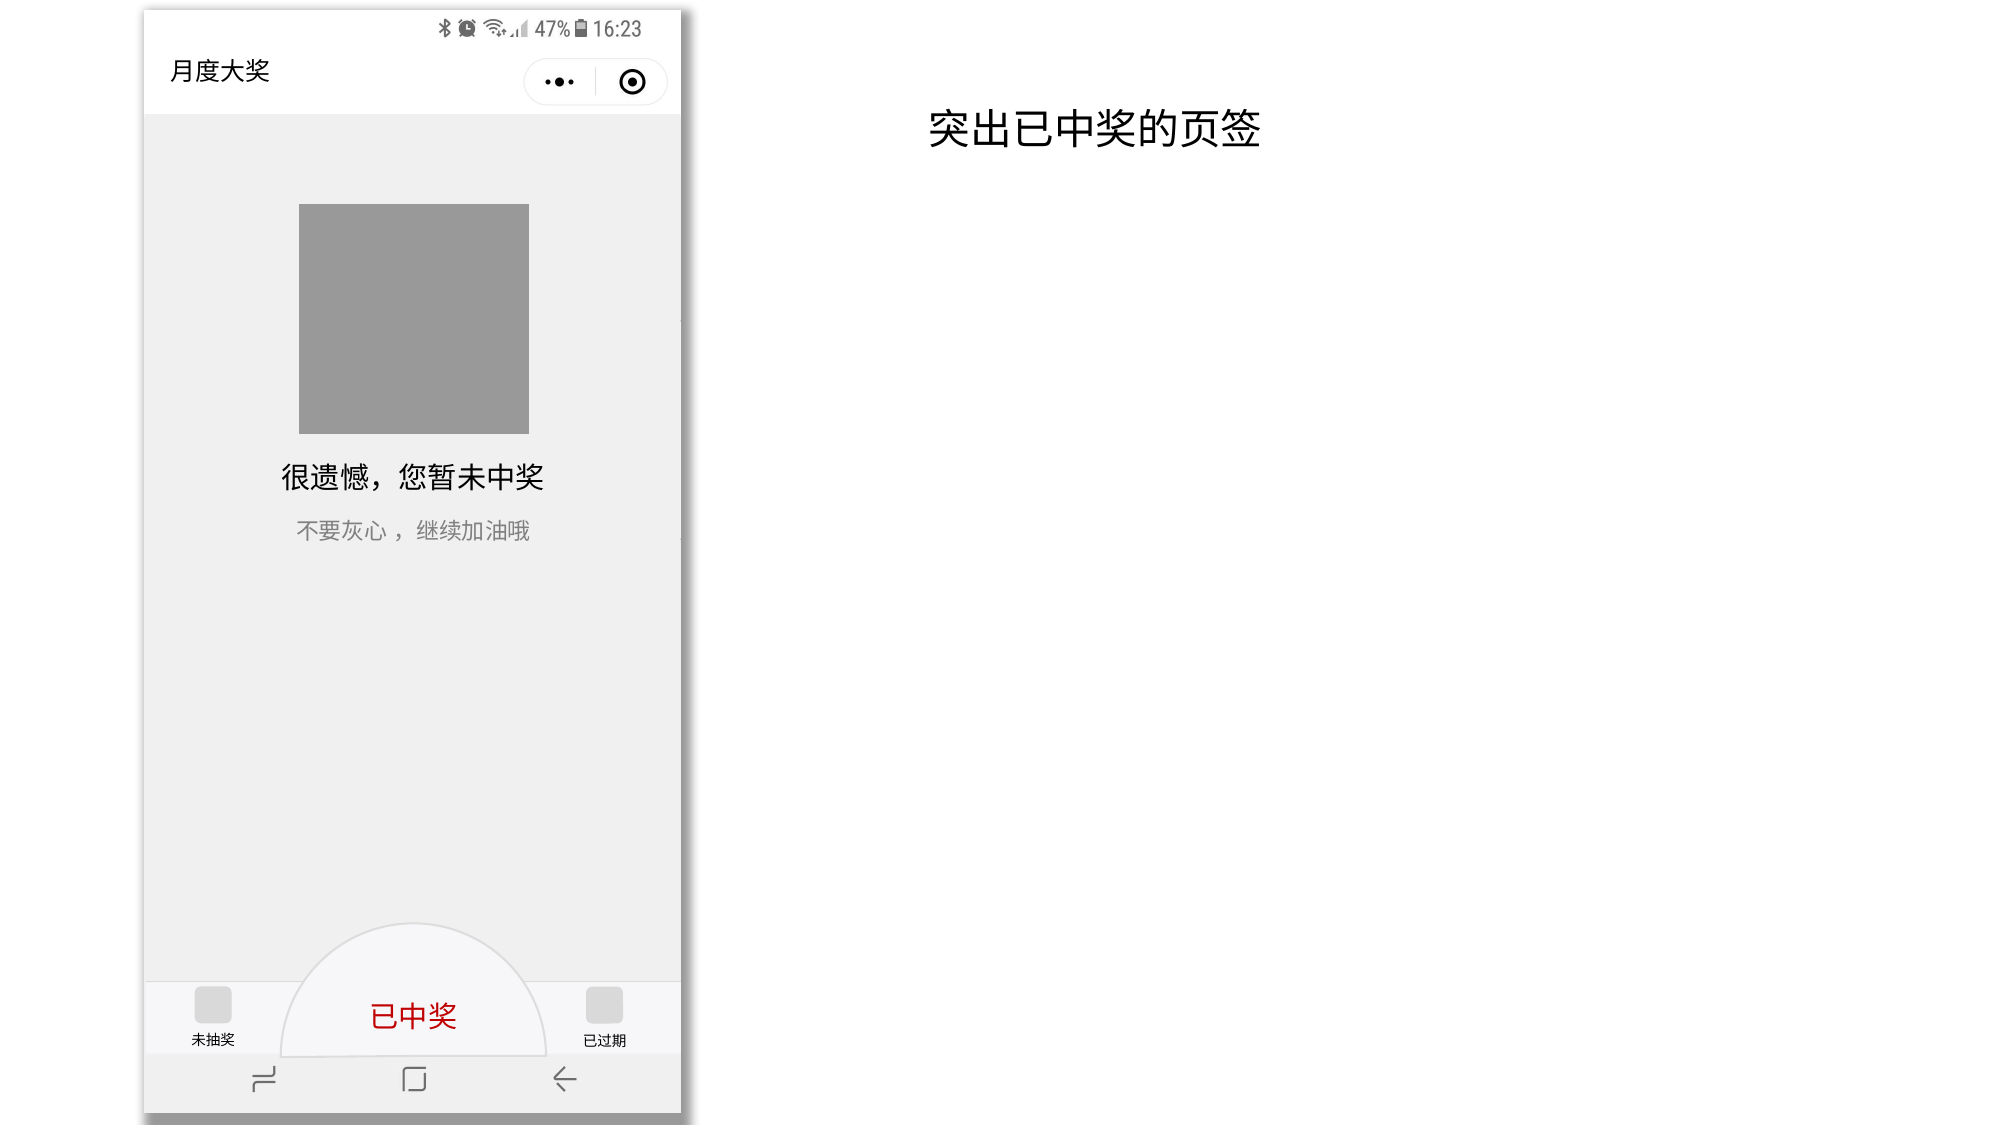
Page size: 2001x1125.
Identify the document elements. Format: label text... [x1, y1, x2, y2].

picture [144, 10, 681, 114]
list 突出已中奖的页签 [914, 101, 1846, 1086]
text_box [145, 204, 681, 1125]
title 月度大奖 [155, 44, 537, 102]
